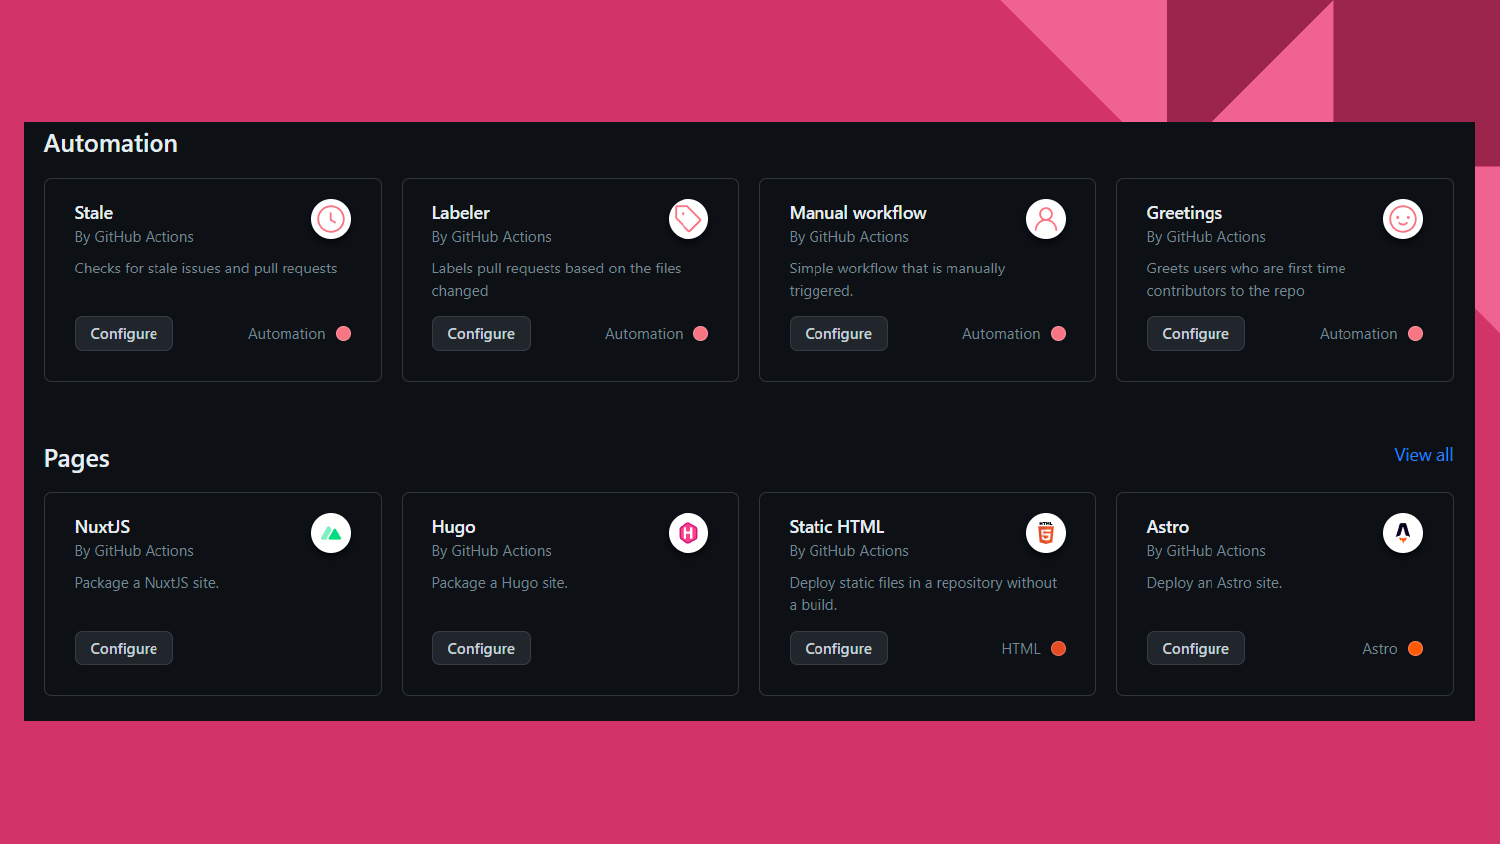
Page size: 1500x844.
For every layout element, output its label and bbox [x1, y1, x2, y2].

picture [24, 122, 1476, 722]
